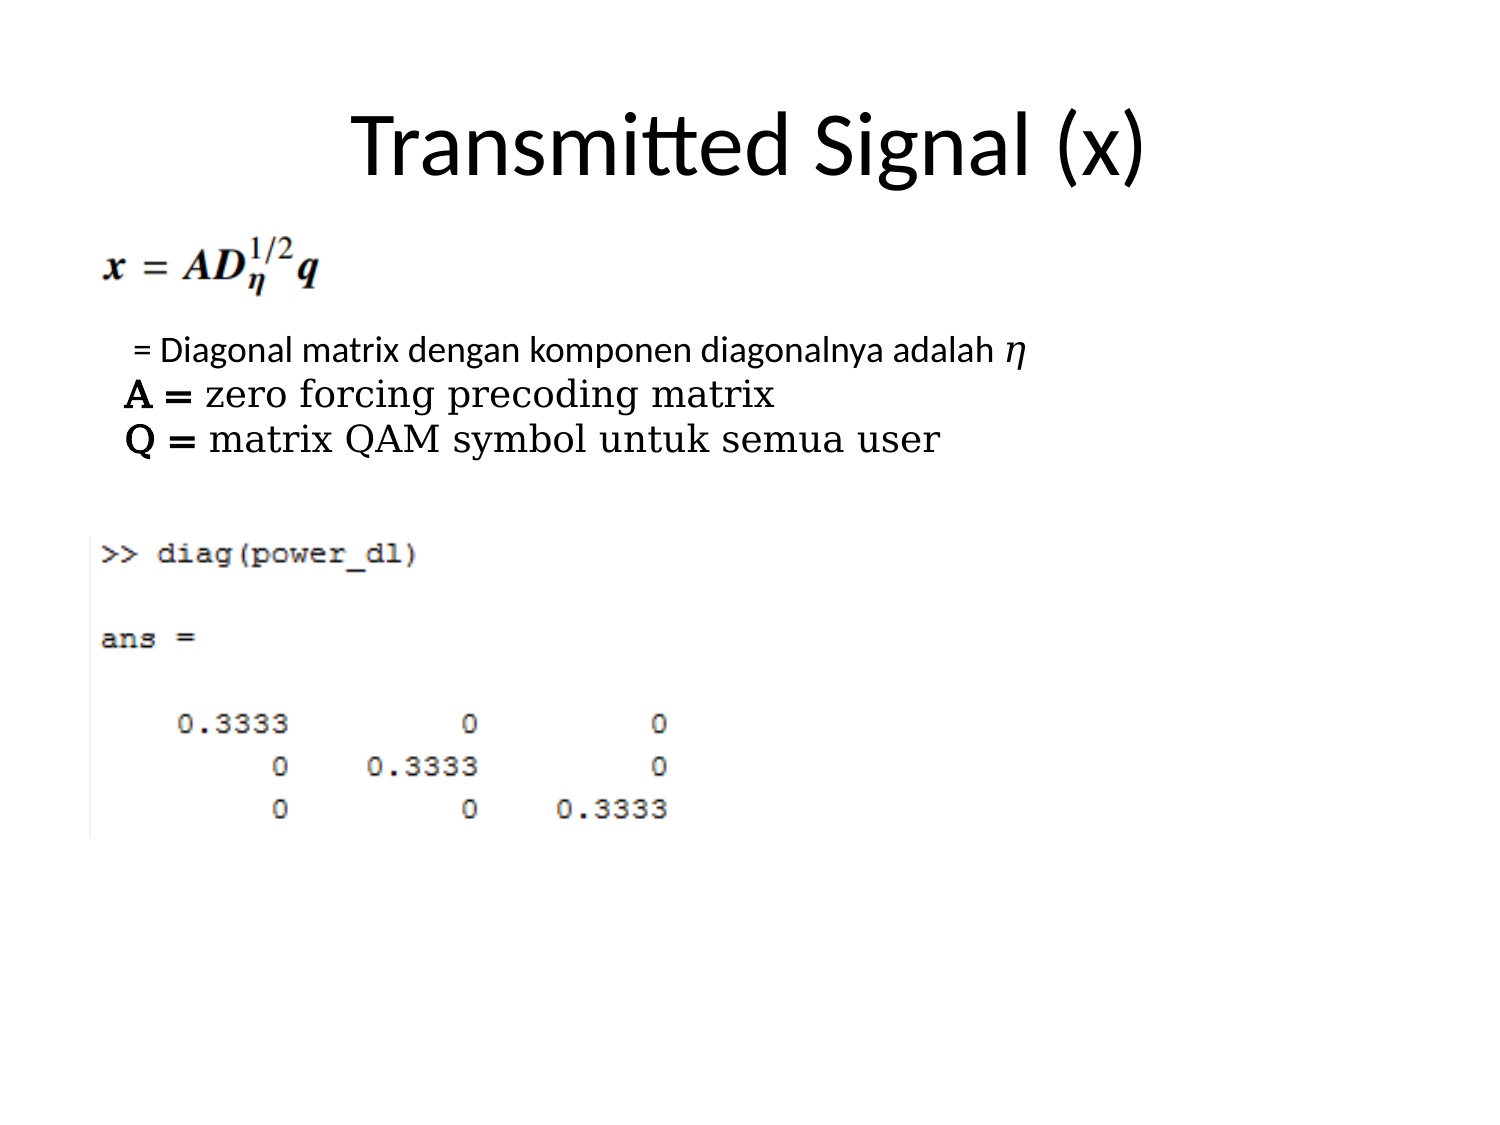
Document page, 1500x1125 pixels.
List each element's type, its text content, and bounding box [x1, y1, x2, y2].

picture [89, 537, 693, 838]
title Transmitted Signal (x) [75, 45, 1425, 233]
picture [87, 224, 352, 312]
